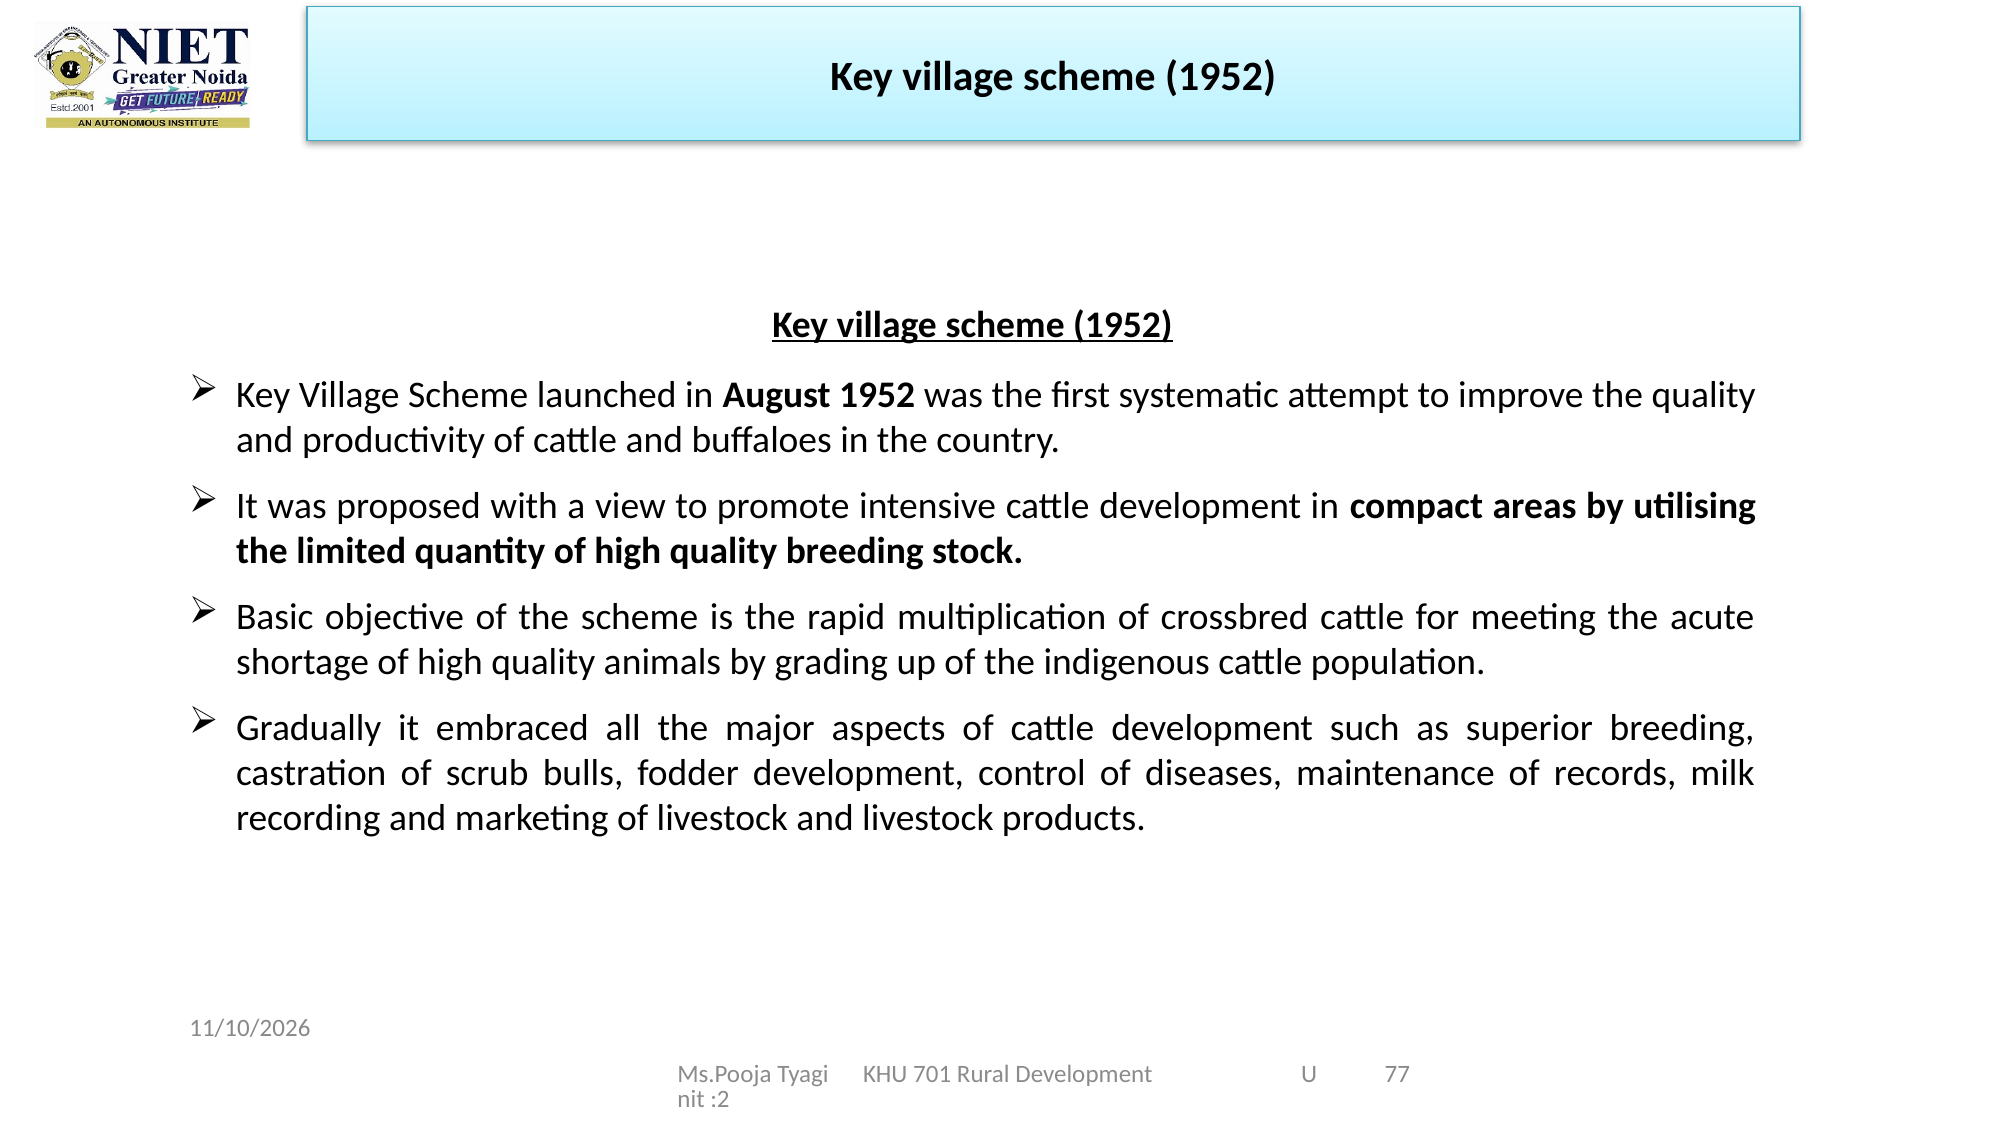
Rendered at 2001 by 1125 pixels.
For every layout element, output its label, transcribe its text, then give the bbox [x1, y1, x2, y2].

slide_number 77 [1338, 1042, 1425, 1103]
text_box [145, 293, 1800, 916]
picture [0, 0, 291, 169]
text_box Key village scheme (1952) [306, 6, 1800, 141]
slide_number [75, 950, 425, 1103]
footer Ms.Pooja Tyagi KHU 701 Rural Development Unit :2 [662, 1042, 1338, 1103]
text_box Key village scheme (1952) Key Village Scheme launched in August 1952 was the first systematic attempt to improve the quality and productivity of cattle and buffaloes in the country. It was proposed with a view to promote intensive cattle development in compact areas by utilising the limited quantity of high quality breeding stock. Basic objective of the scheme is the rapid multiplication of crossbred cattle for meeting the acute shortage of high quality animals by grading up of the indigenous cattle population. Gradually it embraced all the major aspects of cattle development such as superior breeding, castration of scrub bulls, fodder development, control of diseases, maintenance of records, milk recording and marketing of livestock and livestock products. [174, 292, 1772, 845]
